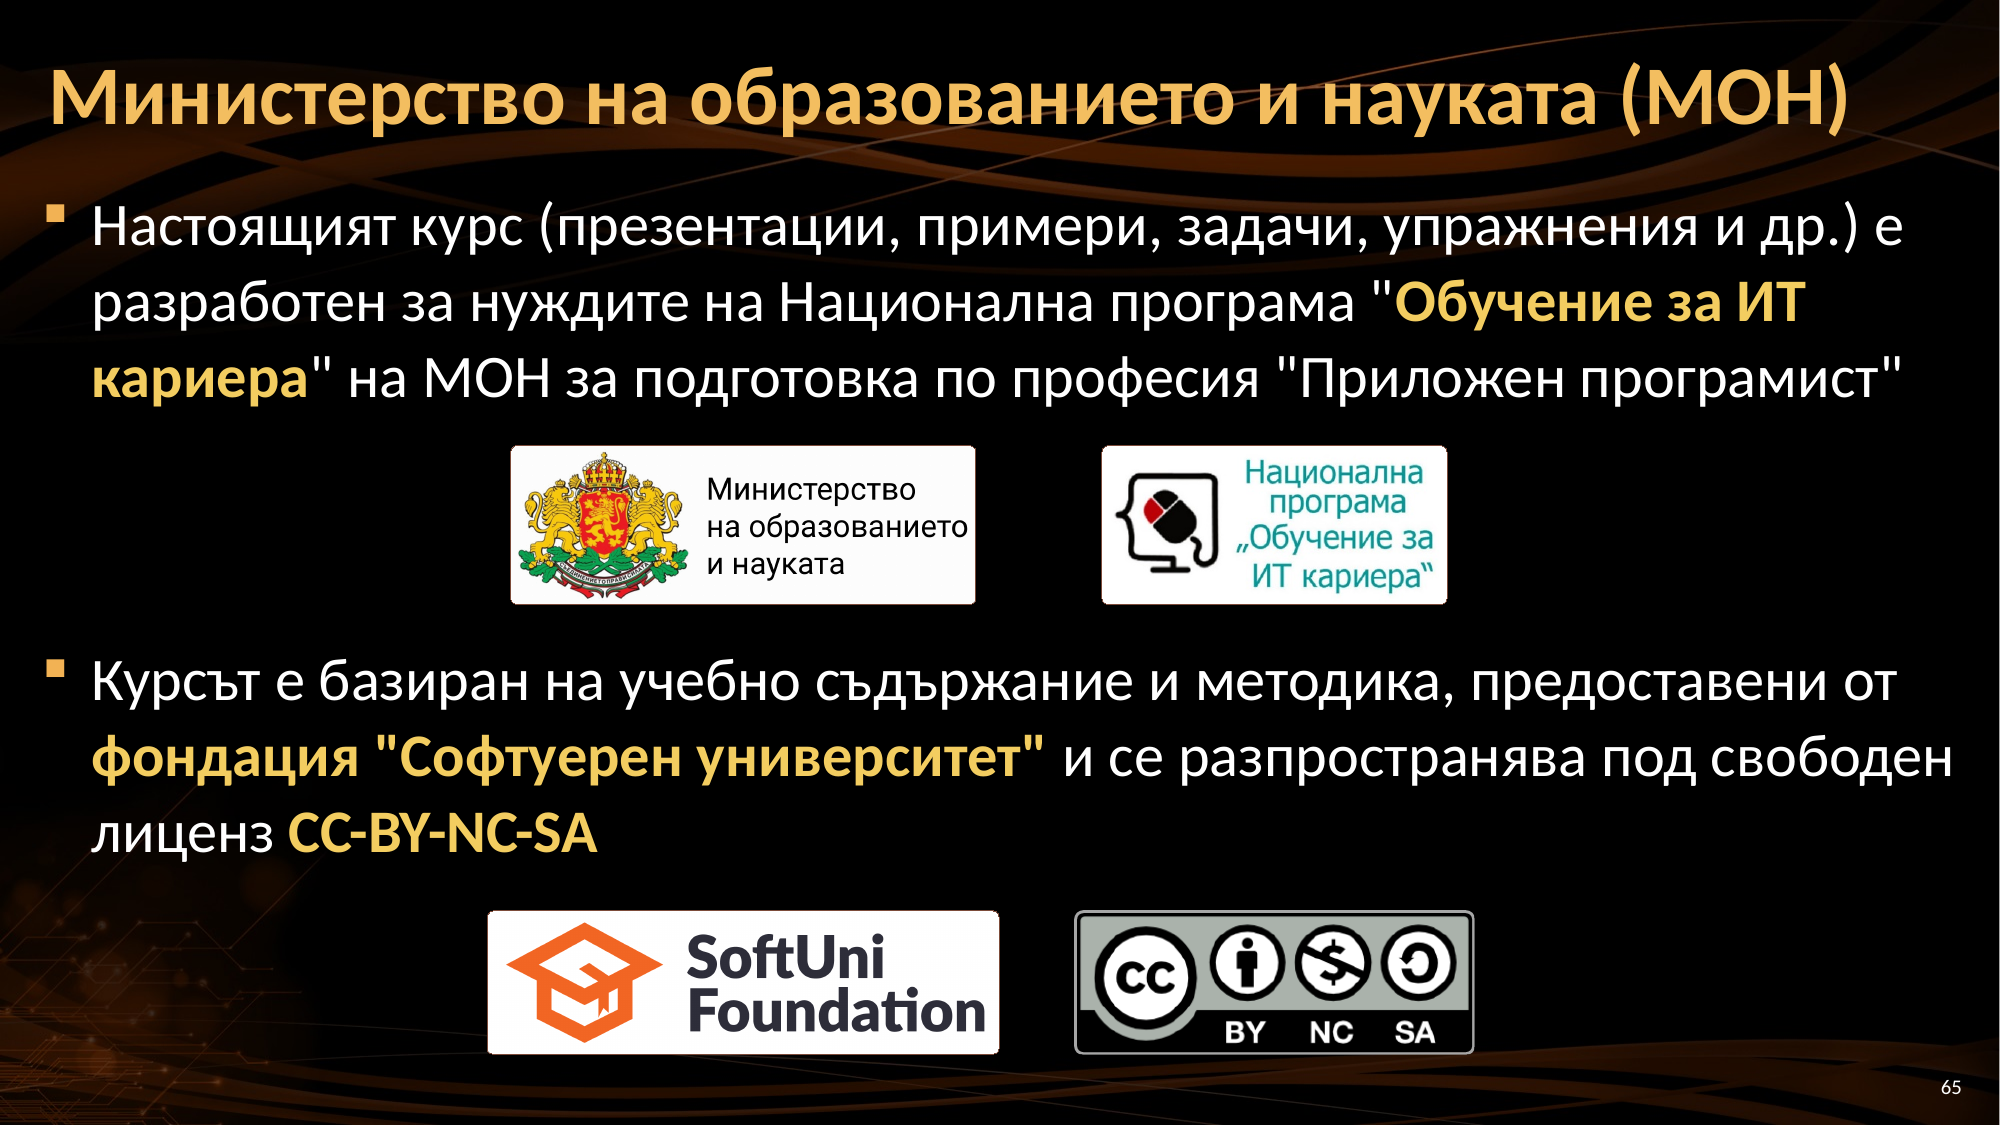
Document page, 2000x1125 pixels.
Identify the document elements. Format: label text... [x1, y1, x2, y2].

list Настоящият курс (презентации, примери, задачи, упражнения и др.) е разработен за нуждите на Национална програма "Обучение за ИТ кариера" на МОН за подготовка по професия "Приложен програмист" Курсът е базиран на учебно съдържание и методика, предоставени от фондация "Софтуерен университет" и се разпространява под свободен лиценз CC-BY-NC-SA [23, 174, 1975, 1103]
title Министерство на образованието и науката (МОН) [30, 6, 1975, 189]
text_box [487, 910, 1475, 1055]
slide_number 65 [1897, 1070, 1968, 1103]
picture [0, 0, 2000, 1125]
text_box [510, 445, 1448, 605]
